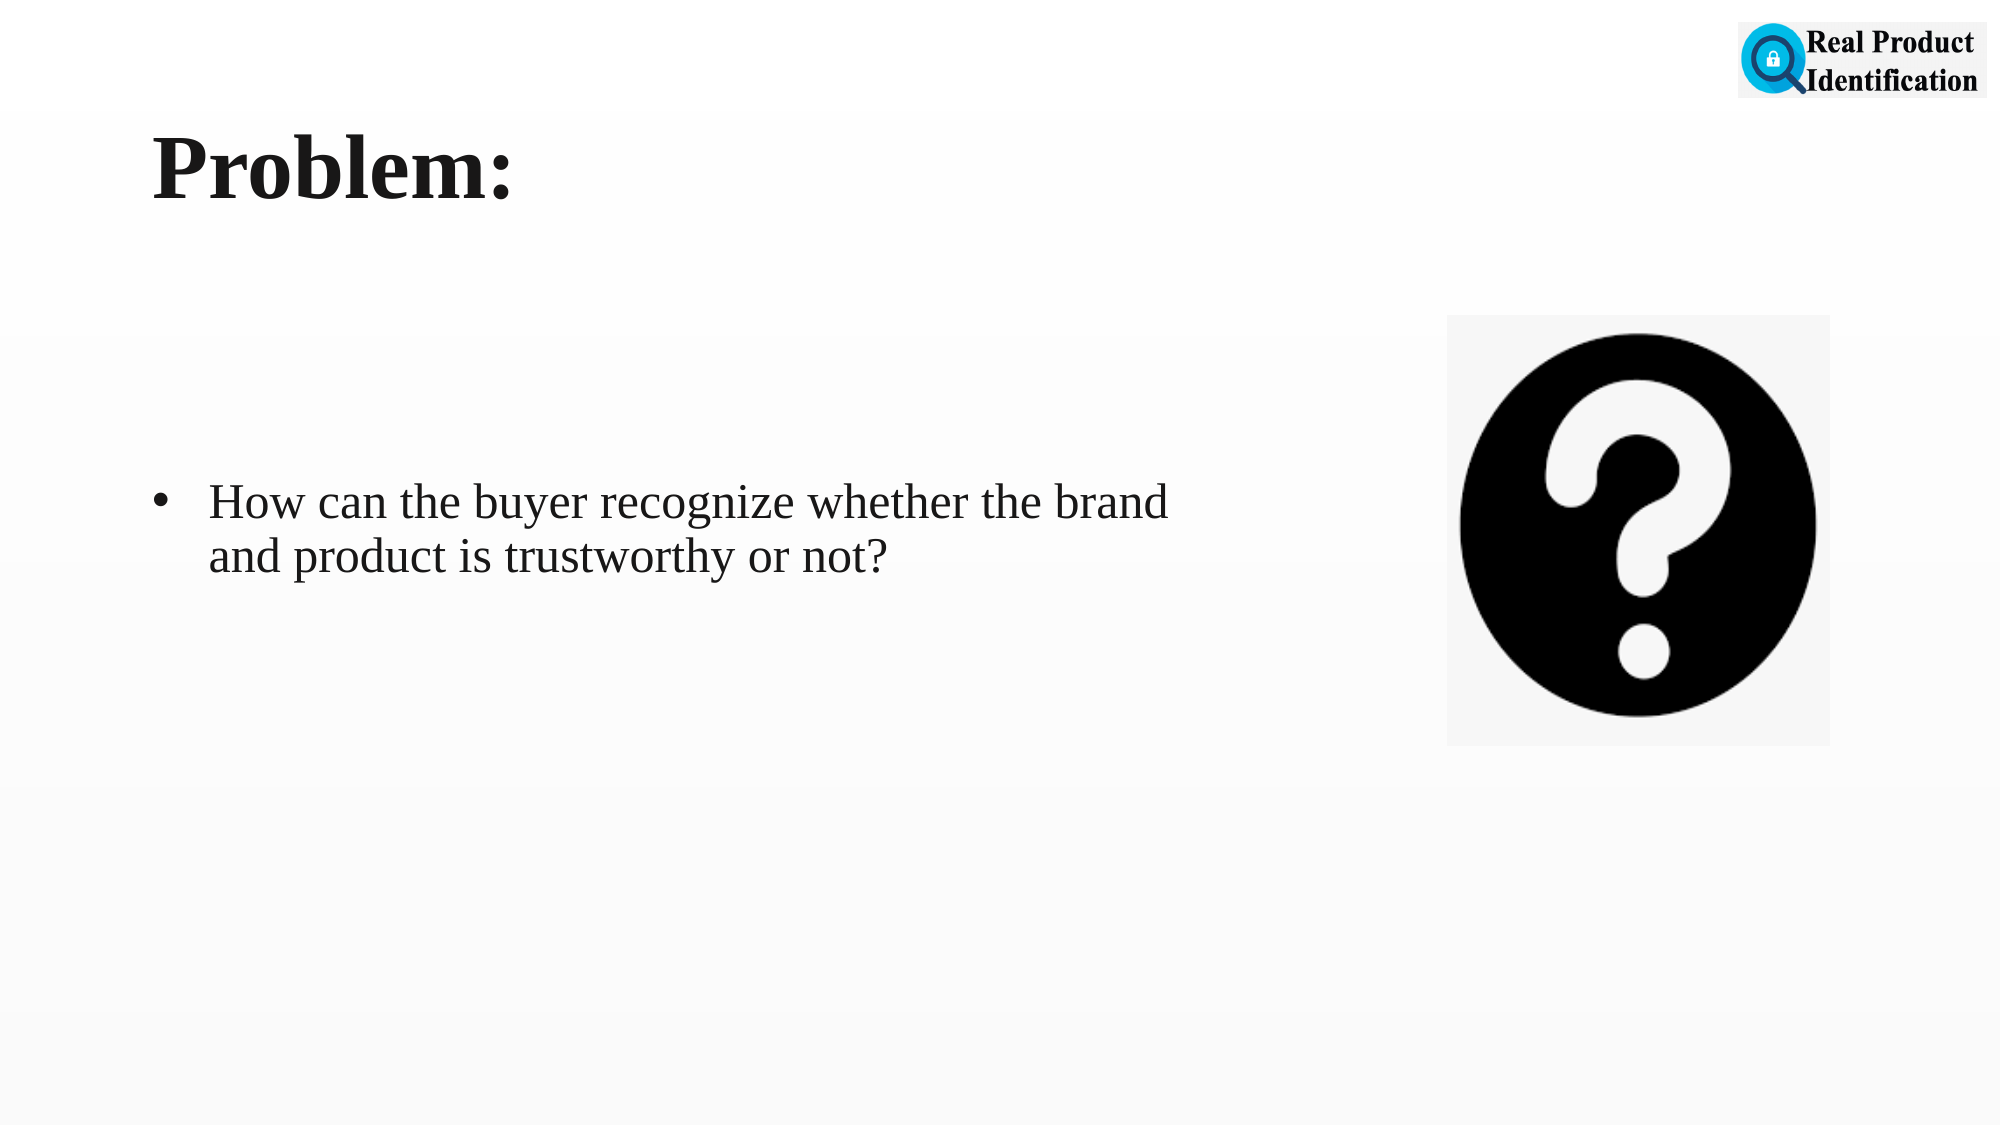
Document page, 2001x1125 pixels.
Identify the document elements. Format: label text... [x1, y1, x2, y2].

text_box How can the buyer recognize whether the brand and product is trustworthy or not? [137, 468, 1226, 591]
title Problem: [137, 59, 1863, 278]
picture [1738, 22, 1987, 98]
picture [1447, 315, 1830, 746]
